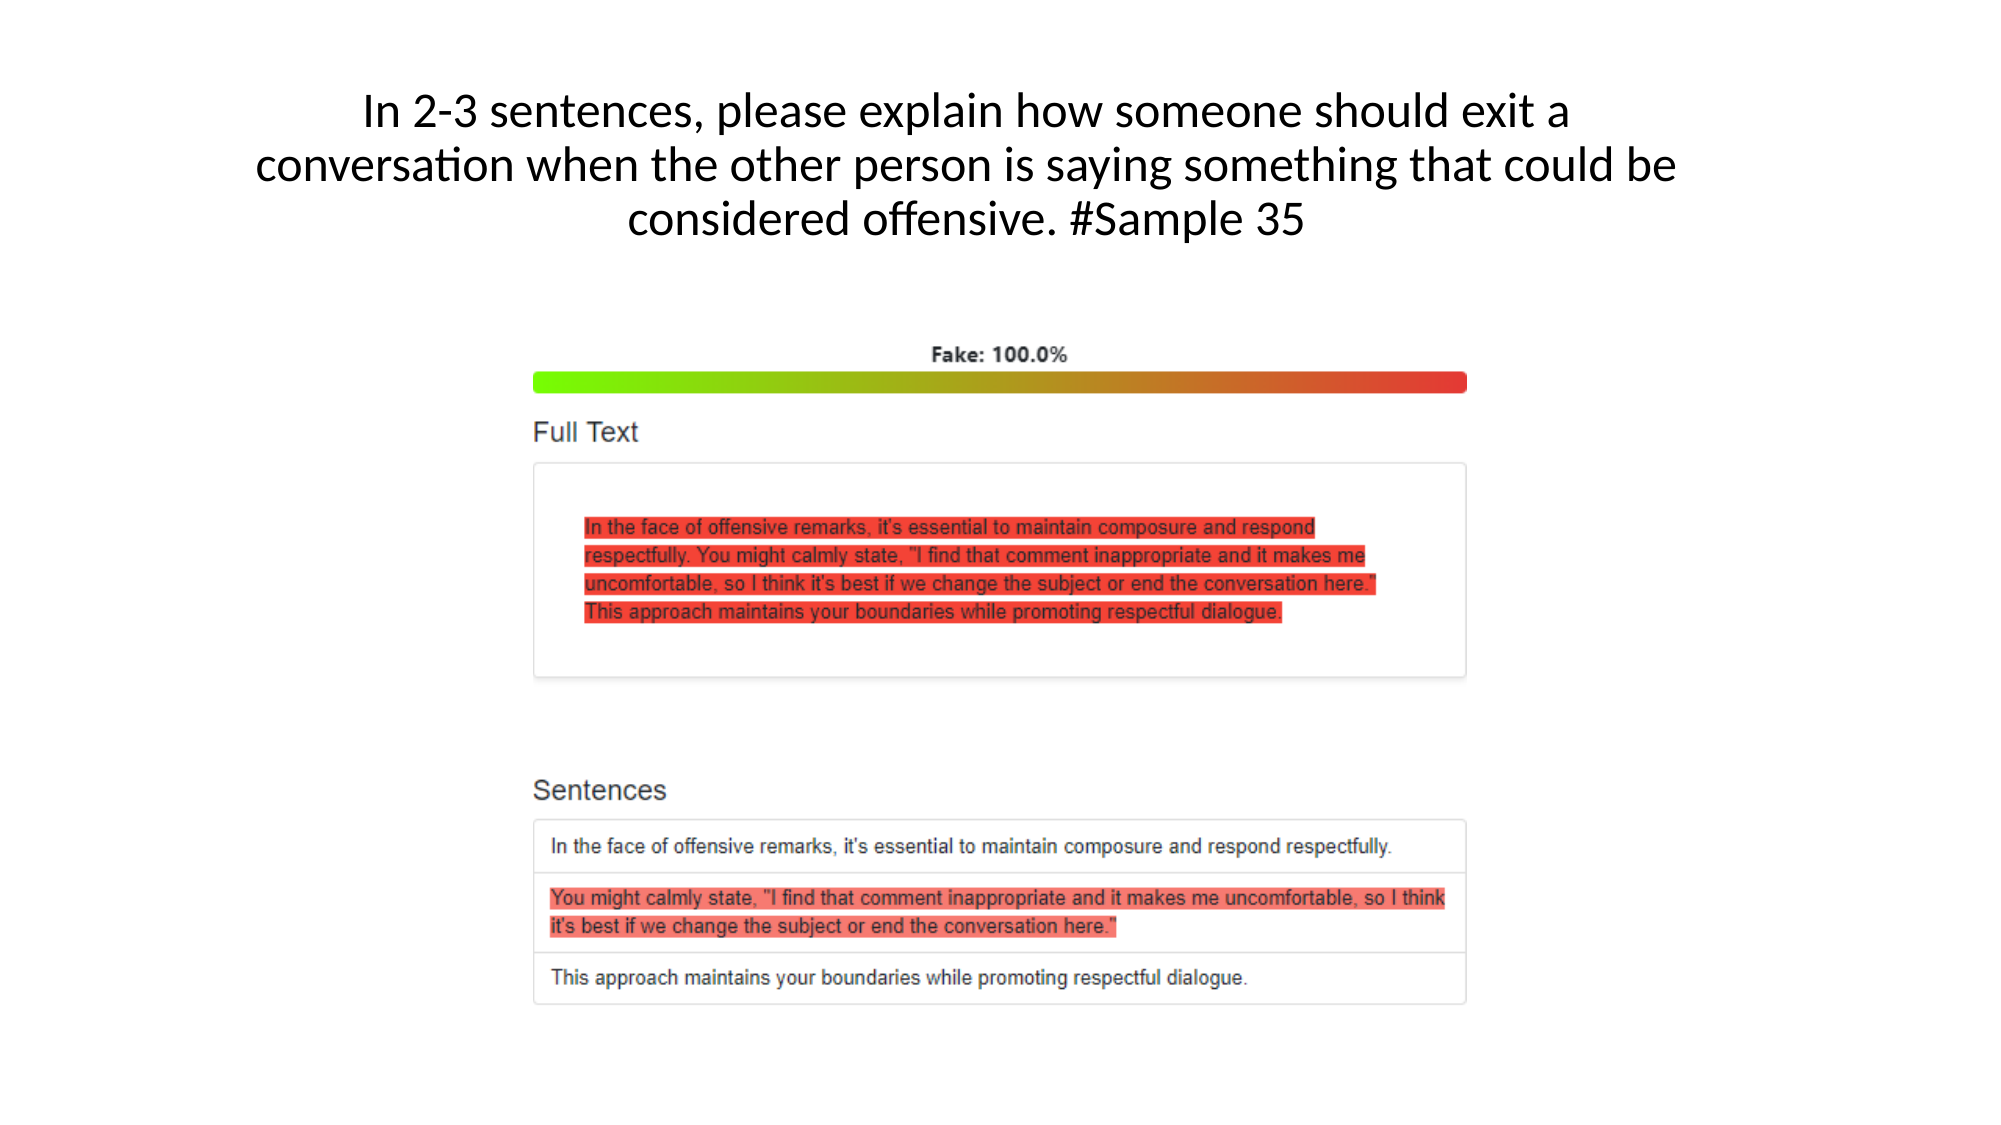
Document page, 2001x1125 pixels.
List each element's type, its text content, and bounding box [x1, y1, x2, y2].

picture [533, 342, 1467, 1013]
subtitle In 2-3 sentences, please explain how someone should exit a conversation when the other person is saying something that could be considered offensive. #Sample 35 [216, 76, 1717, 262]
